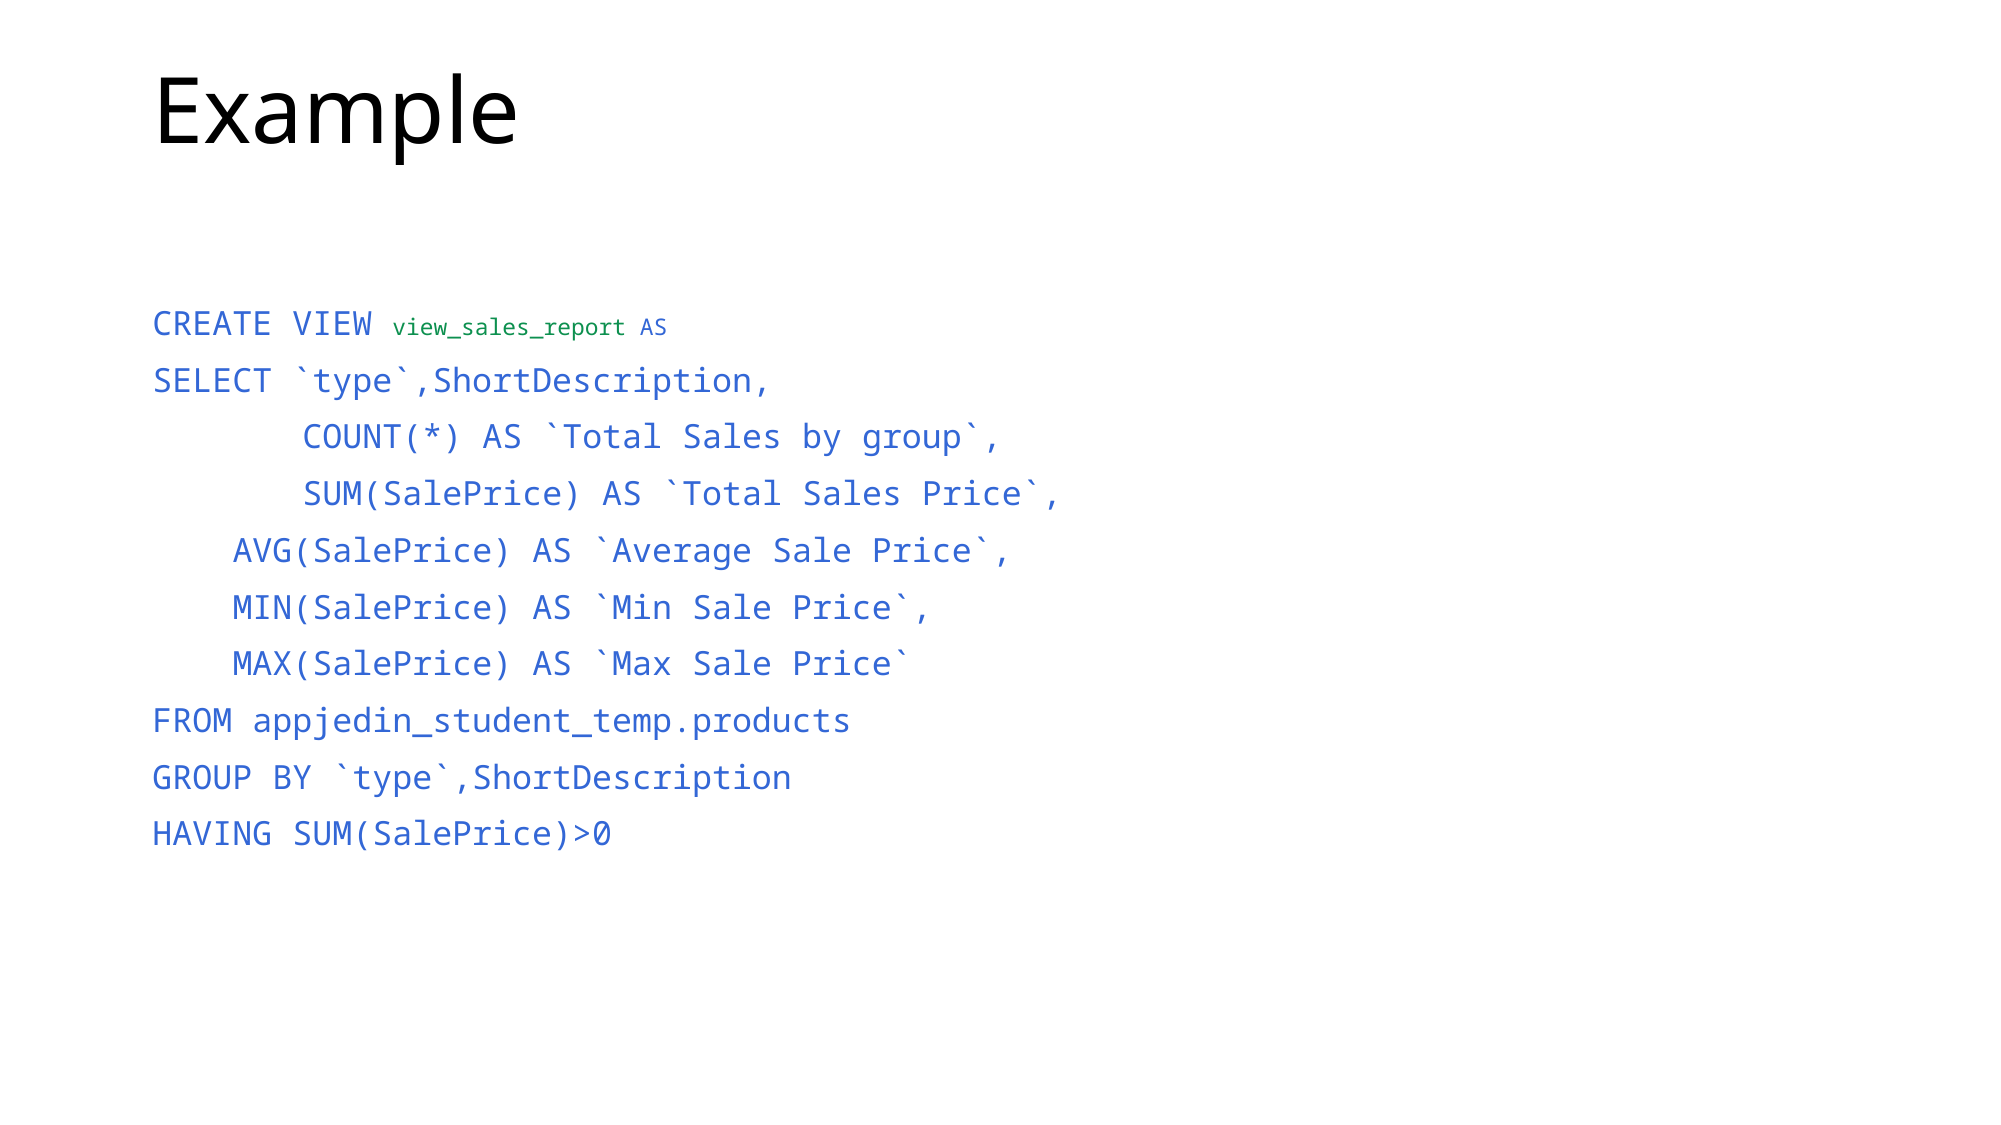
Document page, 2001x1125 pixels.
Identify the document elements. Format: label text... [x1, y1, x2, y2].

list CREATE VIEW view_sales_report AS SELECT `type`,ShortDescription, COUNT(*) AS `Total Sales by group`, SUM(SalePrice) AS `Total Sales Price`, AVG(SalePrice) AS `Average Sale Price`, MIN(SalePrice) AS `Min Sale Price`, MAX(SalePrice) AS `Max Sale Price` FROM appjedin_student_temp.products GROUP BY `type`,ShortDescription HAVING SUM(SalePrice)>0 [137, 299, 1863, 1014]
title Example [137, 59, 1863, 278]
